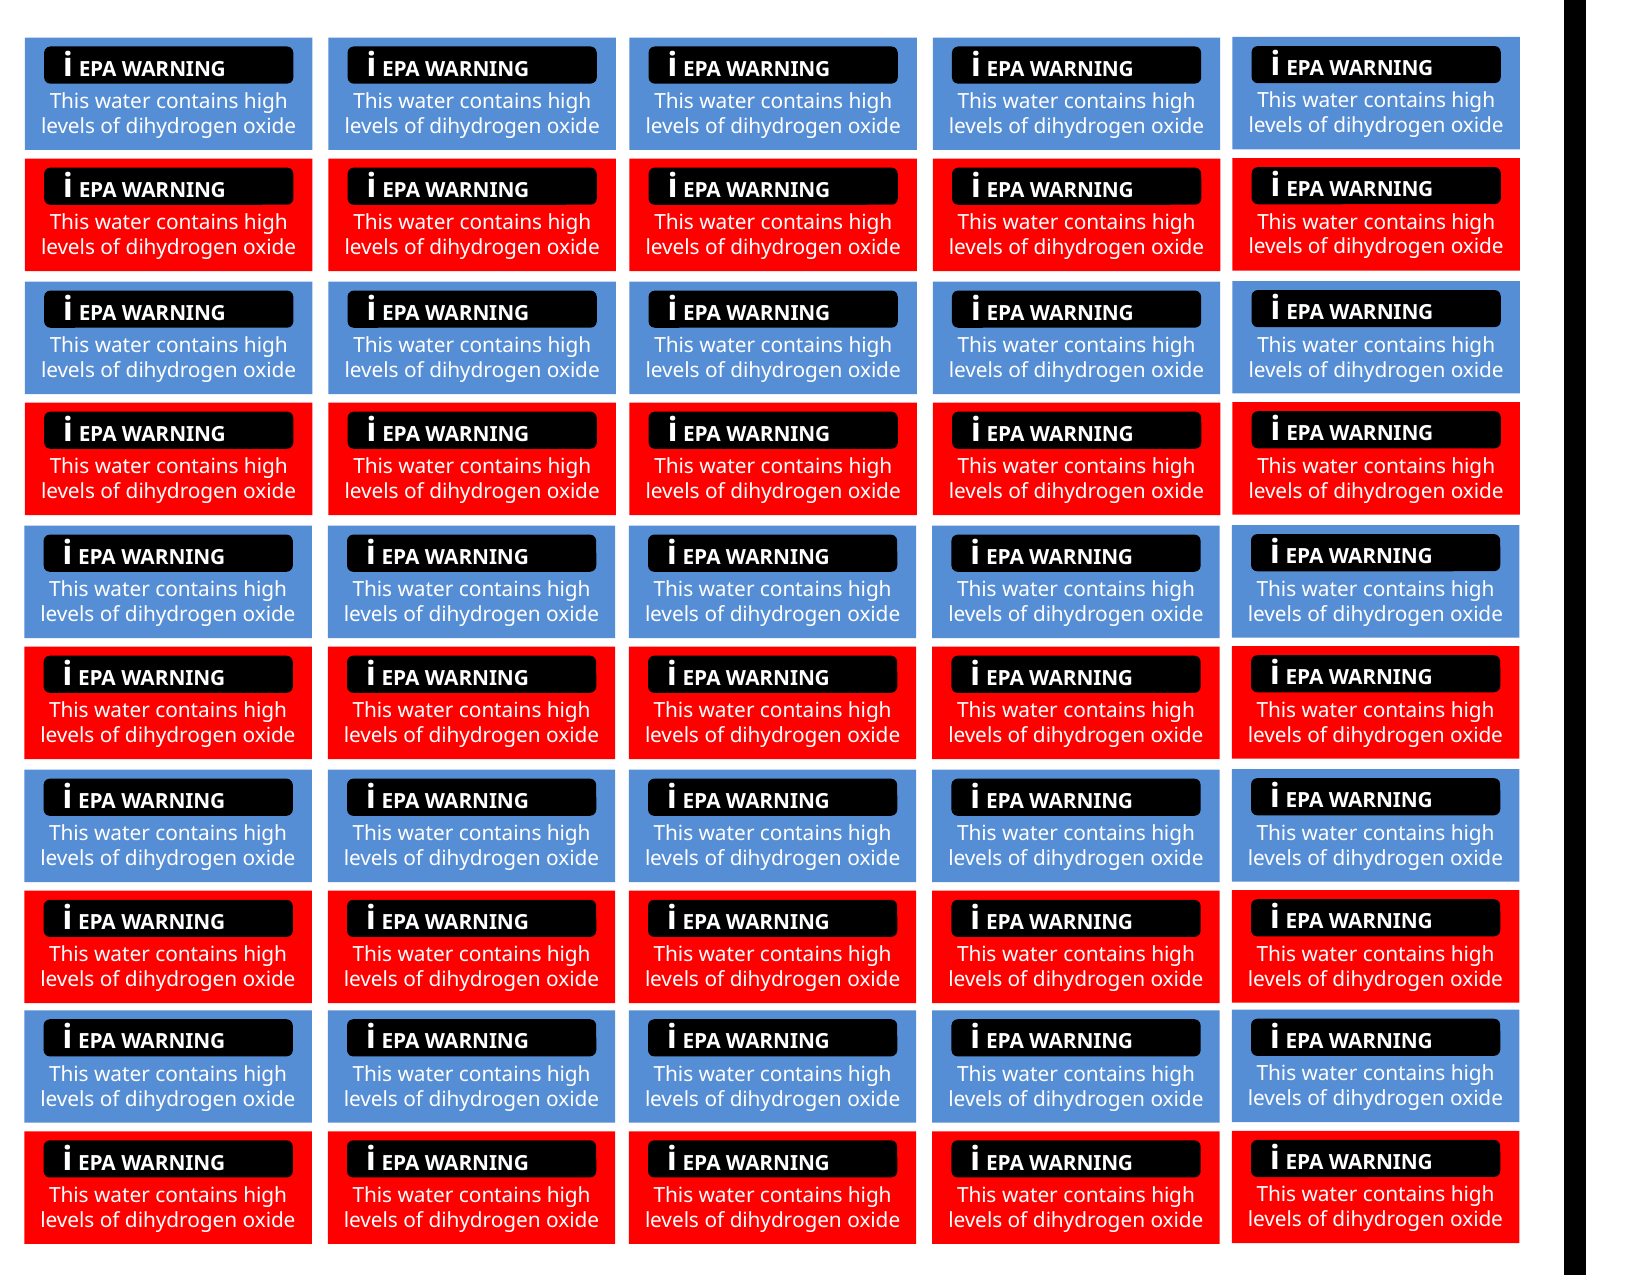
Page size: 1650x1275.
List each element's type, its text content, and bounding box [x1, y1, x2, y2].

text_box This water contains high levels of dihydrogen oxide [630, 324, 916, 389]
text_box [347, 35, 598, 92]
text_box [346, 767, 597, 824]
text_box [930, 889, 1222, 1005]
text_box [951, 279, 1202, 336]
text_box [627, 523, 918, 640]
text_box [951, 1007, 1202, 1064]
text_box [647, 767, 898, 824]
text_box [346, 1007, 597, 1064]
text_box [347, 400, 598, 457]
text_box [1250, 1007, 1501, 1064]
text_box [1230, 1008, 1521, 1124]
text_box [1250, 887, 1501, 944]
text_box This water contains high levels of dihydrogen oxide [933, 689, 1219, 755]
text_box [627, 768, 918, 884]
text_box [951, 1129, 1202, 1186]
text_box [43, 35, 295, 92]
text_box This water contains high levels of dihydrogen oxide [630, 1053, 915, 1118]
text_box This water contains high levels of dihydrogen oxide [25, 933, 311, 999]
text_box [22, 768, 314, 884]
text_box This water contains high levels of dihydrogen oxide [25, 1174, 311, 1239]
text_box This water contains high levels of dihydrogen oxide [933, 1053, 1219, 1118]
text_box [1251, 399, 1502, 456]
text_box [326, 35, 618, 152]
text_box This water contains high levels of dihydrogen oxide [26, 80, 312, 145]
text_box [326, 156, 618, 273]
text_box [951, 156, 1202, 213]
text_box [43, 767, 294, 824]
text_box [1251, 155, 1502, 212]
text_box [647, 888, 898, 945]
text_box This water contains high levels of dihydrogen oxide [1233, 323, 1519, 389]
text_box This water contains high levels of dihydrogen oxide [630, 80, 916, 145]
text_box [326, 889, 617, 1005]
text_box This water contains high levels of dihydrogen oxide [329, 80, 615, 145]
text_box This water contains high levels of dihydrogen oxide [630, 933, 915, 999]
text_box [1230, 888, 1521, 1005]
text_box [43, 644, 294, 701]
text_box [930, 1008, 1222, 1125]
text_box This water contains high levels of dihydrogen oxide [25, 689, 311, 755]
text_box This water contains high levels of dihydrogen oxide [329, 1053, 614, 1118]
text_box [326, 401, 618, 517]
text_box [627, 279, 919, 396]
text_box This water contains high levels of dihydrogen oxide [1233, 933, 1518, 998]
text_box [951, 644, 1202, 701]
text_box This water contains high levels of dihydrogen oxide [1233, 200, 1519, 266]
text_box This water contains high levels of dihydrogen oxide [934, 324, 1219, 389]
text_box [43, 156, 295, 213]
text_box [1250, 1128, 1501, 1185]
text_box [627, 401, 919, 517]
text_box This water contains high levels of dihydrogen oxide [1233, 811, 1518, 877]
text_box This water contains high levels of dihydrogen oxide [630, 201, 916, 267]
text_box [326, 279, 618, 396]
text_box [347, 156, 598, 213]
text_box [930, 523, 1222, 640]
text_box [951, 767, 1202, 824]
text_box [346, 1129, 597, 1186]
text_box This water contains high levels of dihydrogen oxide [25, 812, 311, 878]
text_box This water contains high levels of dihydrogen oxide [25, 1053, 311, 1118]
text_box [951, 523, 1202, 580]
text_box [326, 768, 617, 884]
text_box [1251, 34, 1502, 91]
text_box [647, 523, 898, 580]
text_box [43, 523, 294, 580]
text_box [930, 768, 1222, 884]
text_box This water contains high levels of dihydrogen oxide [933, 1174, 1219, 1239]
text_box [627, 156, 919, 273]
text_box This water contains high levels of dihydrogen oxide [329, 812, 614, 878]
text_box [1250, 766, 1501, 823]
text_box [931, 35, 1222, 152]
text_box This water contains high levels of dihydrogen oxide [934, 201, 1219, 267]
text_box This water contains high levels of dihydrogen oxide [26, 445, 312, 511]
text_box [931, 279, 1222, 396]
text_box [22, 523, 314, 640]
text_box This water contains high levels of dihydrogen oxide [329, 445, 615, 511]
text_box This water contains high levels of dihydrogen oxide [630, 445, 916, 511]
text_box This water contains high levels of dihydrogen oxide [329, 201, 615, 267]
text_box [326, 645, 617, 761]
text_box [1230, 1129, 1521, 1245]
text_box This water contains high levels of dihydrogen oxide [933, 812, 1219, 878]
text_box This water contains high levels of dihydrogen oxide [26, 324, 312, 389]
text_box [1230, 400, 1522, 517]
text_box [43, 888, 294, 945]
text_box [346, 644, 597, 701]
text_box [647, 644, 898, 701]
text_box [930, 645, 1222, 761]
text_box This water contains high levels of dihydrogen oxide [329, 689, 614, 755]
text_box [23, 279, 314, 396]
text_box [648, 400, 899, 457]
text_box [627, 645, 918, 761]
text_box This water contains high levels of dihydrogen oxide [1233, 688, 1518, 754]
text_box [326, 1008, 617, 1125]
text_box [627, 889, 918, 1005]
text_box [1230, 767, 1521, 884]
text_box This water contains high levels of dihydrogen oxide [329, 933, 614, 999]
text_box [1230, 156, 1522, 273]
text_box This water contains high levels of dihydrogen oxide [934, 445, 1219, 511]
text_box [647, 1007, 898, 1064]
text_box This water contains high levels of dihydrogen oxide [25, 568, 311, 634]
text_box [1230, 35, 1522, 152]
text_box [22, 1008, 314, 1125]
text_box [43, 279, 295, 336]
text_box This water contains high levels of dihydrogen oxide [630, 568, 915, 634]
text_box This water contains high levels of dihydrogen oxide [630, 812, 915, 878]
text_box [23, 401, 314, 517]
text_box [1230, 279, 1522, 396]
text_box This water contains high levels of dihydrogen oxide [934, 80, 1219, 145]
text_box [326, 1129, 617, 1246]
text_box [930, 1129, 1222, 1246]
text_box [951, 400, 1202, 457]
text_box [22, 889, 314, 1005]
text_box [346, 523, 597, 580]
text_box This water contains high levels of dihydrogen oxide [933, 933, 1219, 999]
text_box This water contains high levels of dihydrogen oxide [26, 201, 312, 267]
text_box [23, 35, 314, 152]
text_box [1230, 644, 1521, 761]
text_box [1250, 643, 1501, 700]
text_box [647, 1129, 898, 1186]
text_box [346, 888, 597, 945]
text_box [43, 1129, 294, 1186]
text_box This water contains high levels of dihydrogen oxide [1233, 567, 1518, 633]
text_box This water contains high levels of dihydrogen oxide [630, 689, 915, 755]
text_box This water contains high levels of dihydrogen oxide [1233, 79, 1519, 145]
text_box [648, 279, 899, 336]
text_box This water contains high levels of dihydrogen oxide [329, 568, 614, 634]
text_box [22, 1129, 314, 1246]
text_box This water contains high levels of dihydrogen oxide [630, 1174, 915, 1239]
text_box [1251, 278, 1502, 335]
text_box This water contains high levels of dihydrogen oxide [933, 568, 1219, 634]
text_box [931, 156, 1222, 273]
text_box [1230, 523, 1521, 640]
text_box This water contains high levels of dihydrogen oxide [329, 1174, 614, 1239]
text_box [43, 1007, 294, 1064]
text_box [648, 156, 899, 213]
text_box [326, 523, 617, 640]
text_box [23, 156, 314, 273]
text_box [43, 400, 295, 457]
text_box [22, 645, 314, 761]
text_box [951, 888, 1202, 945]
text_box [951, 35, 1202, 92]
text_box This water contains high levels of dihydrogen oxide [1233, 1052, 1518, 1118]
text_box [627, 1129, 918, 1246]
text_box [347, 279, 598, 336]
text_box [627, 1008, 918, 1125]
text_box [931, 401, 1222, 517]
text_box This water contains high levels of dihydrogen oxide [1233, 444, 1519, 510]
text_box This water contains high levels of dihydrogen oxide [329, 324, 615, 389]
text_box [627, 35, 919, 152]
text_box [648, 35, 899, 92]
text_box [1250, 522, 1501, 579]
text_box This water contains high levels of dihydrogen oxide [1233, 1173, 1518, 1239]
